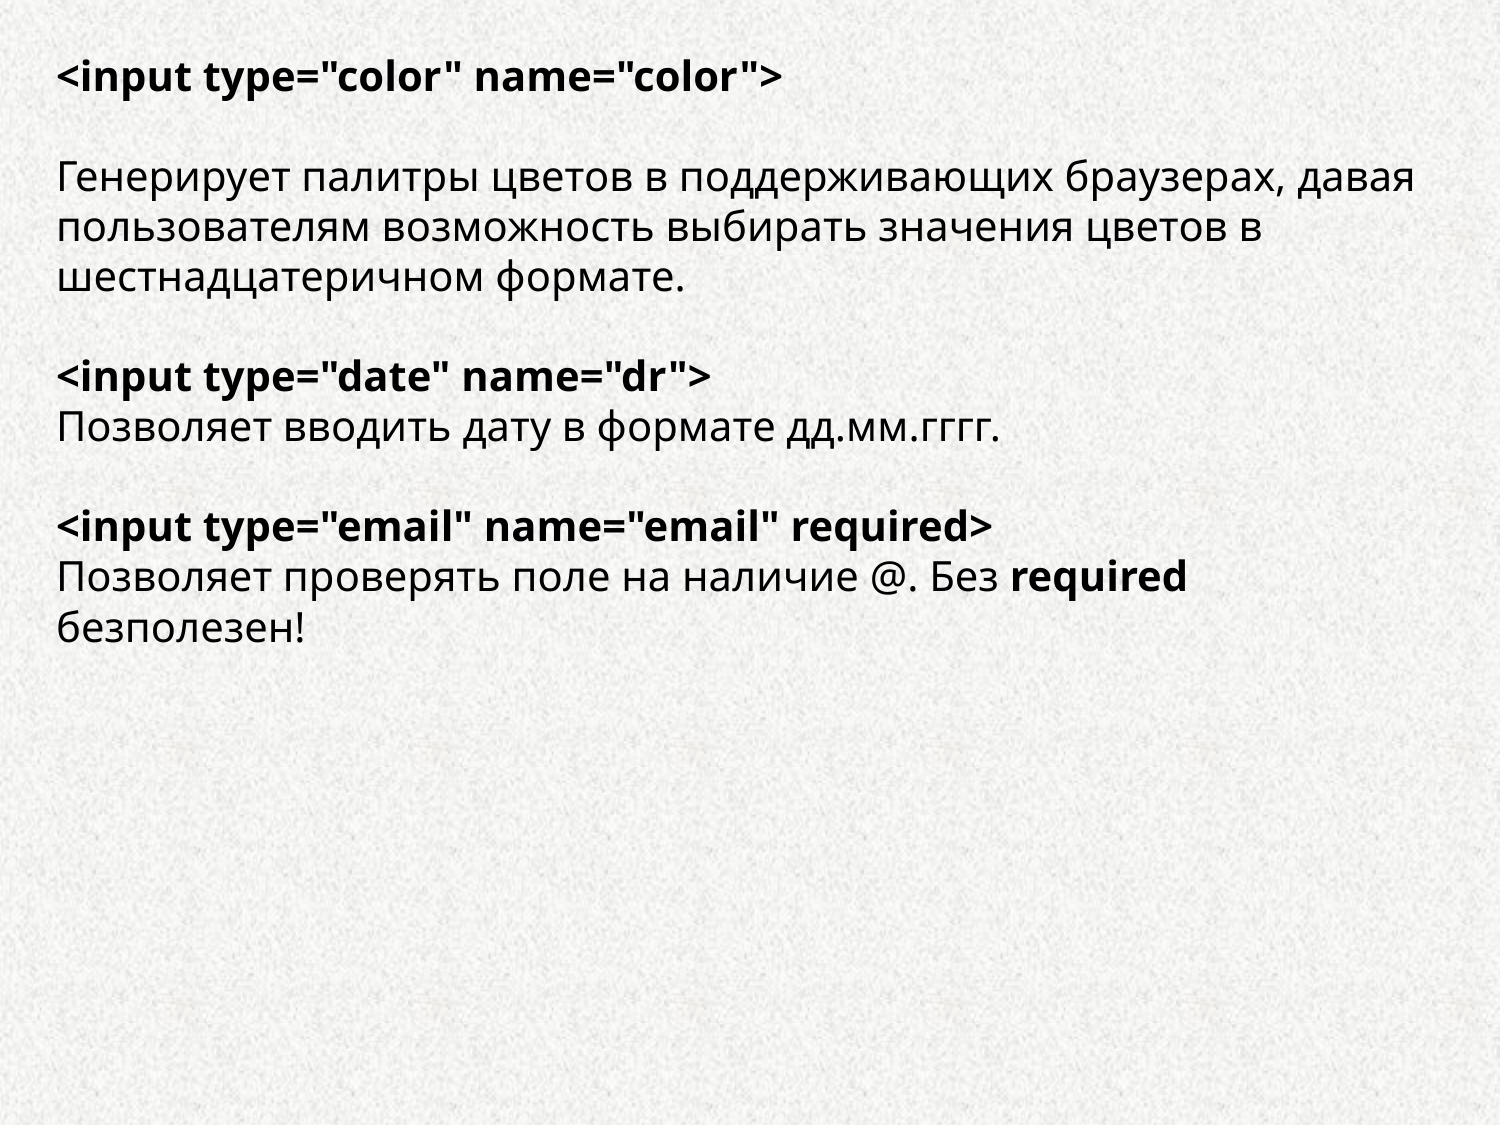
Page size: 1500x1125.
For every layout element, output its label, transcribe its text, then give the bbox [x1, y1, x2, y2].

text_box <input type="color" name="color"> Генерирует палитры цветов в поддерживающих браузерах, давая пользователям возможность выбирать значения цветов в шестнадцатеричном формате. <input type="date" name="dr"> Позволяет вводить дату в формате дд.мм.гггг. <input type="email" name="email" required> Позволяет проверять поле на наличие @. Без required безполезен! [41, 42, 1459, 658]
